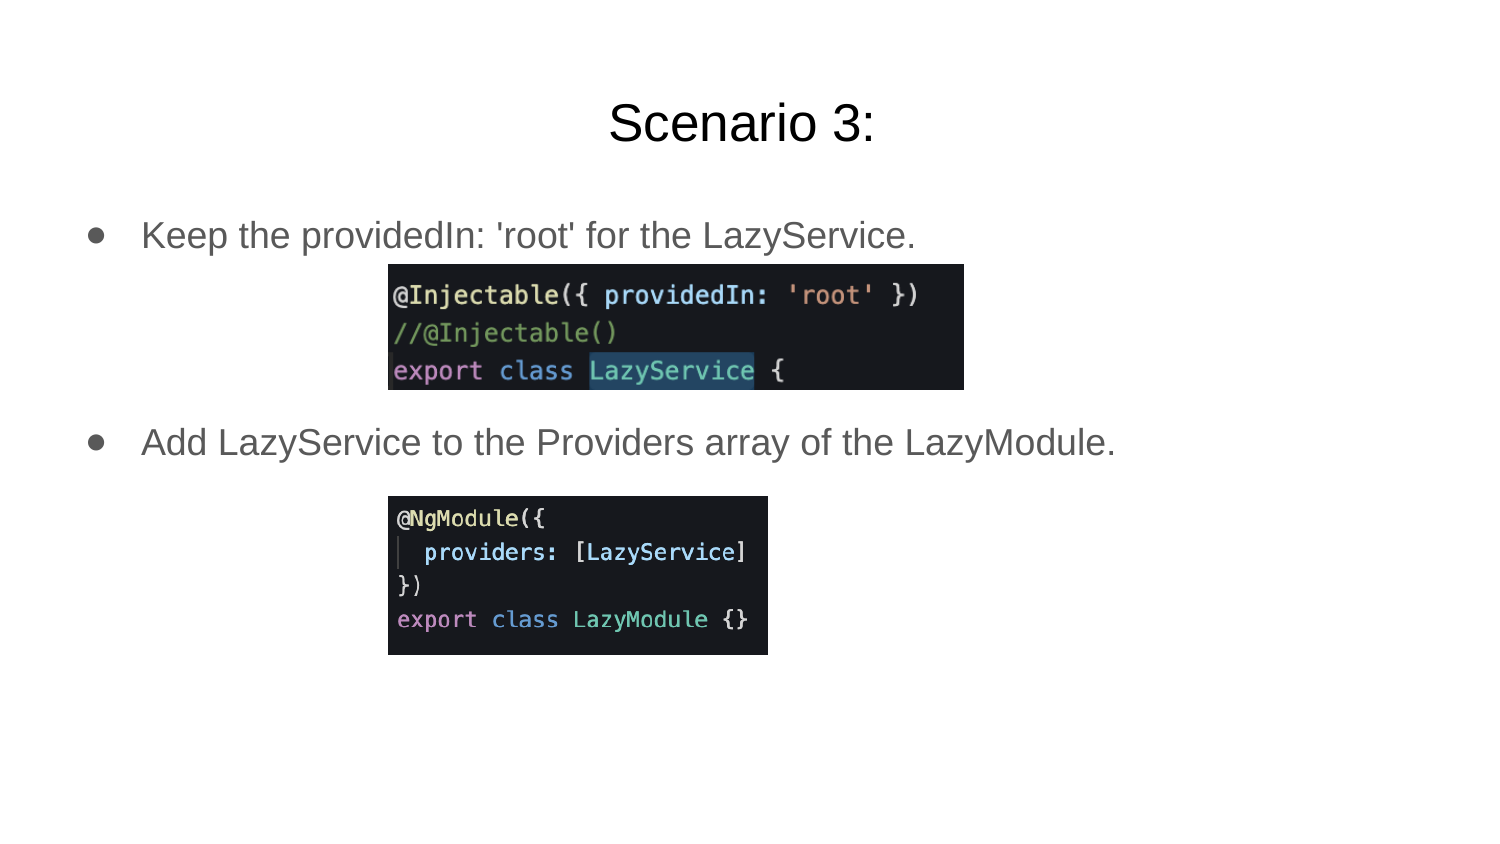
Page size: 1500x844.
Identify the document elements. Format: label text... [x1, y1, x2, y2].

title Scenario 3: [51, 72, 1449, 167]
picture [388, 264, 964, 391]
list Keep the providedIn: 'root' for the LazyService. Add LazyService to the Providers array of the LazyModule. [51, 189, 1449, 750]
picture [388, 495, 768, 655]
